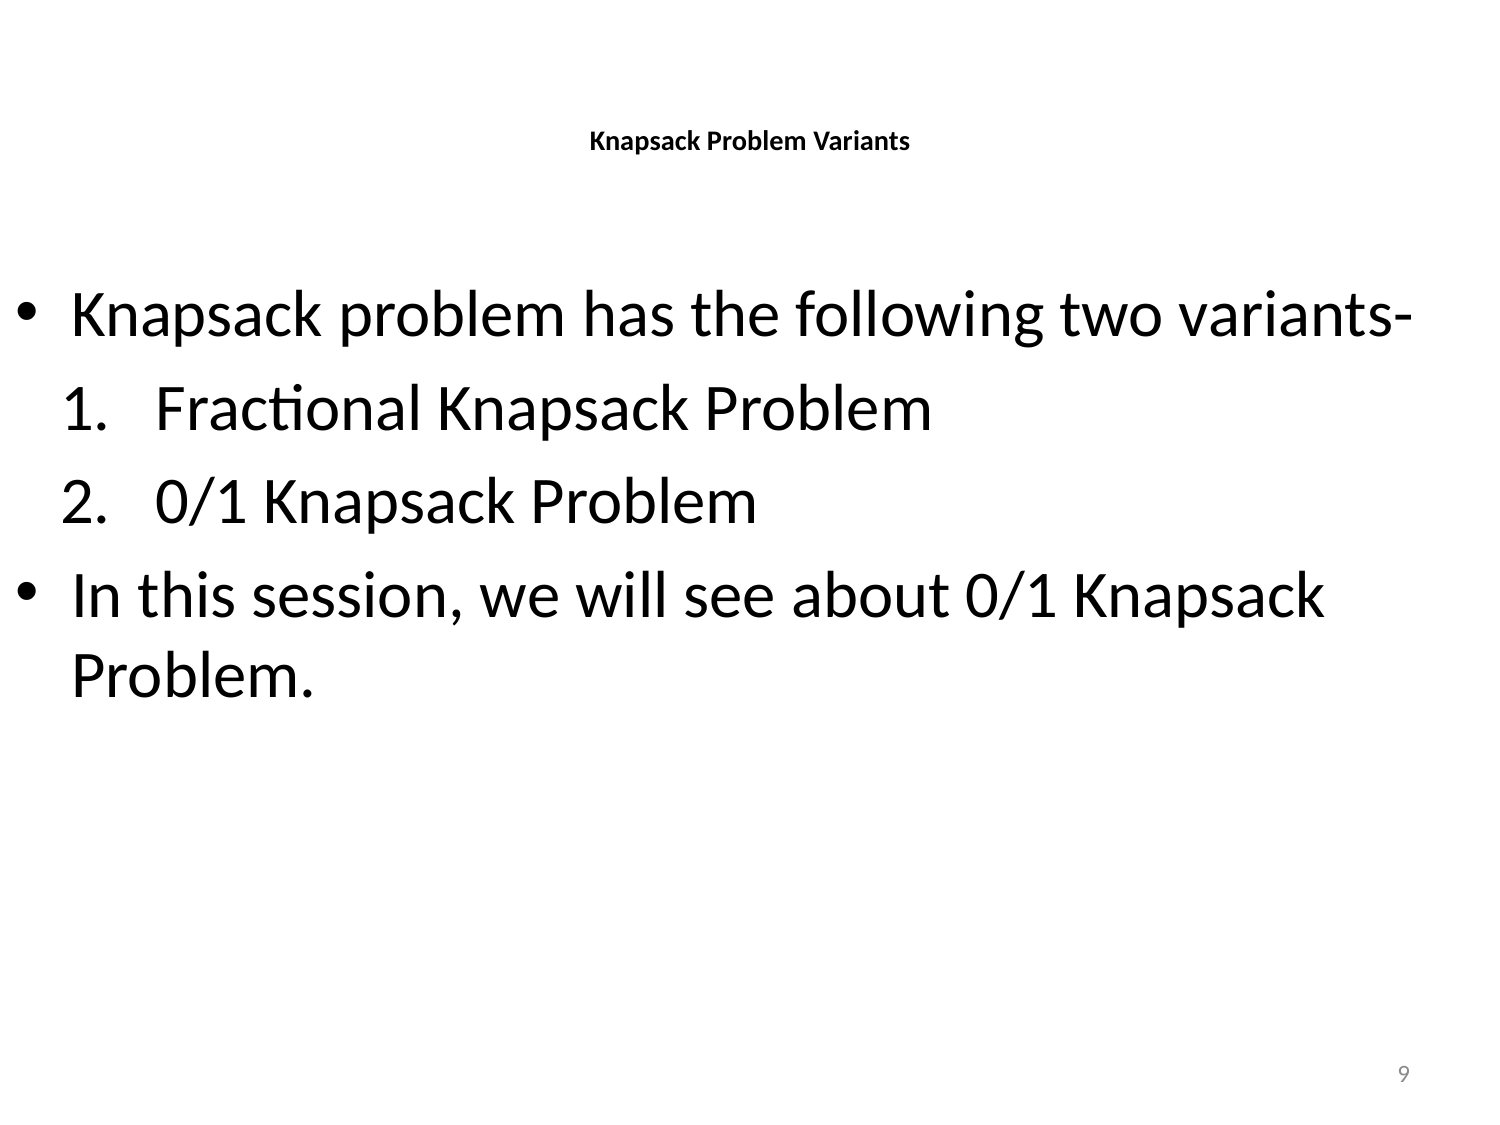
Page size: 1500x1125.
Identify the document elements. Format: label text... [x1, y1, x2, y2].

slide_number 9 [1074, 1042, 1425, 1103]
list Knapsack problem has the following two variants- 1. Fractional Knapsack Problem 2. 0/1 Knapsack Problem In this session, we will see about 0/1 Knapsack Problem. [0, 262, 1475, 1080]
title Knapsack Problem Variants [75, 45, 1425, 233]
